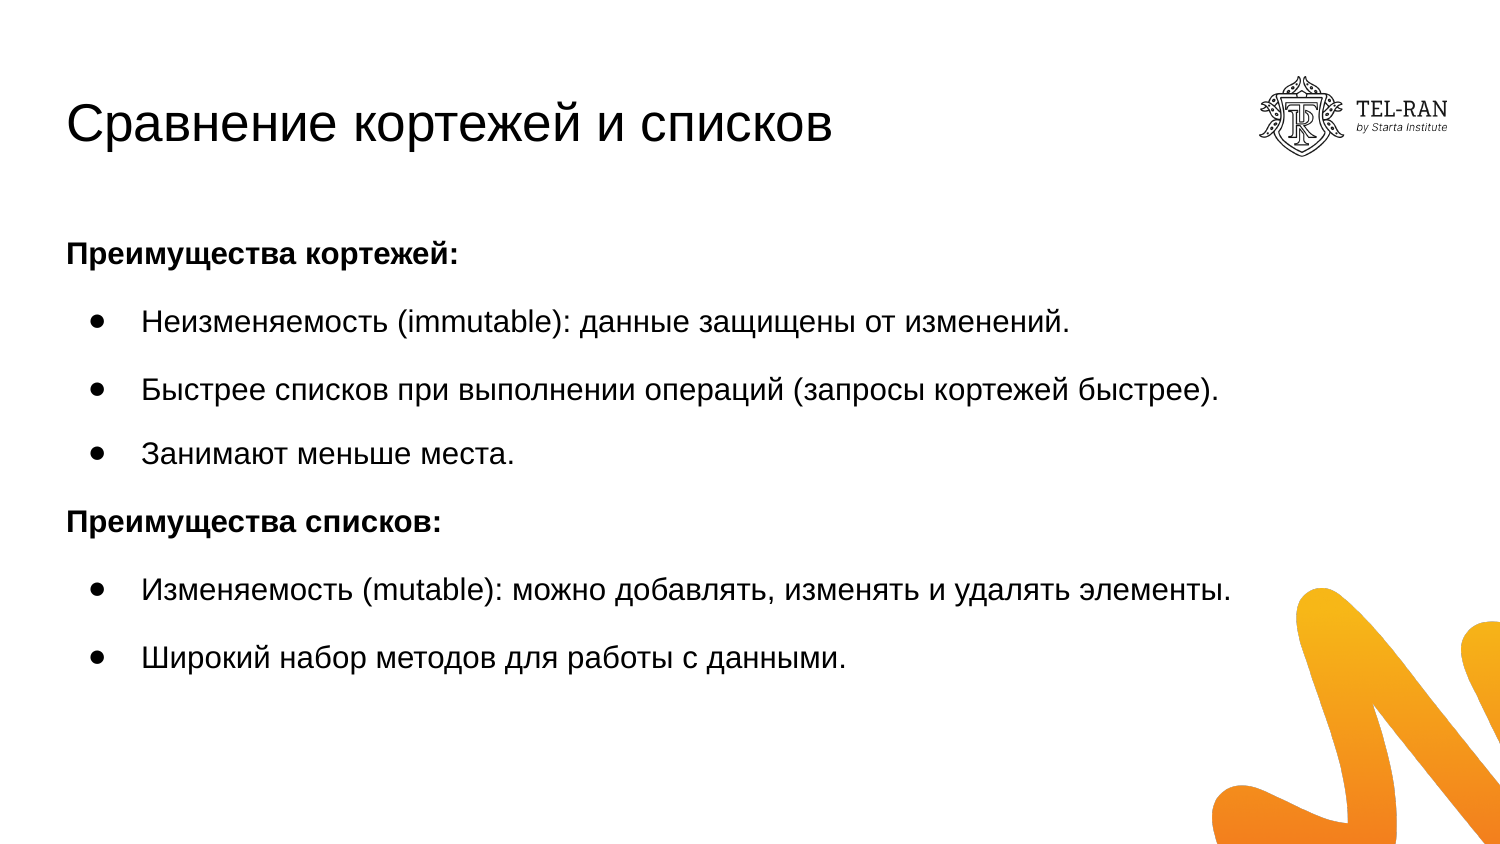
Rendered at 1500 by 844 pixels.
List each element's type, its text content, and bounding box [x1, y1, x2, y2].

picture [1259, 76, 1447, 157]
title Сравнение кортежей и списков [51, 72, 1449, 167]
picture [1152, 588, 1500, 844]
list Преимущества кортежей: Неизменяемость (immutable): данные защищены от изменений. Быстрее списков при выполнении операций (запросы кортежей быстрее). Занимают меньше места. Преимущества списков: Изменяемость (mutable): можно добавлять, изменять и удалять элементы. Широкий набор методов для работы с данными. [51, 212, 1289, 730]
